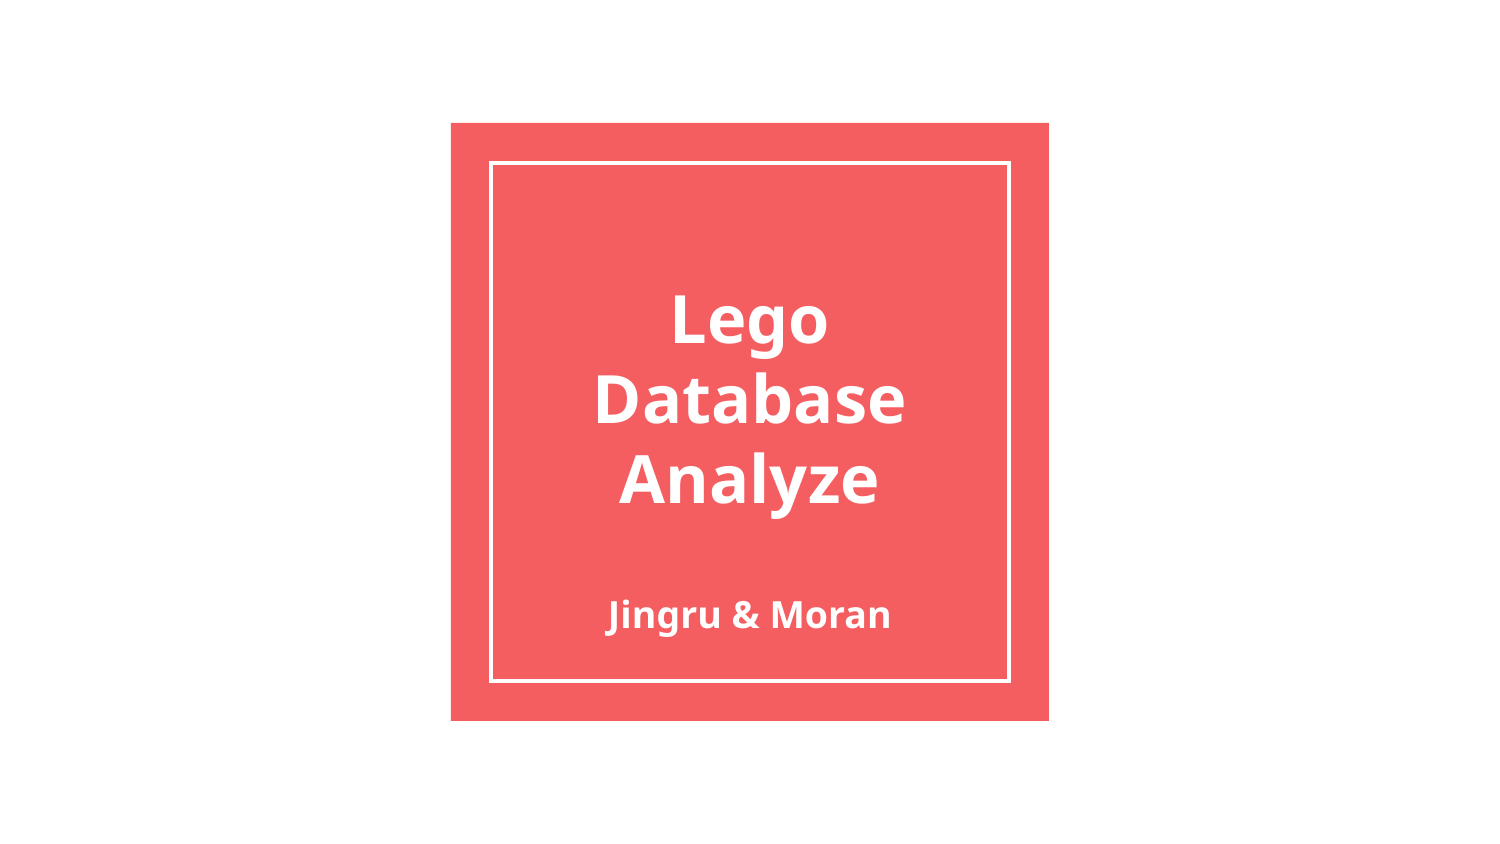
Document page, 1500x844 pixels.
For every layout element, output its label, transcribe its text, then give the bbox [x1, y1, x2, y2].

title Lego Database Analyze [507, 266, 993, 527]
subtitle Jingru & Moran [507, 535, 993, 651]
